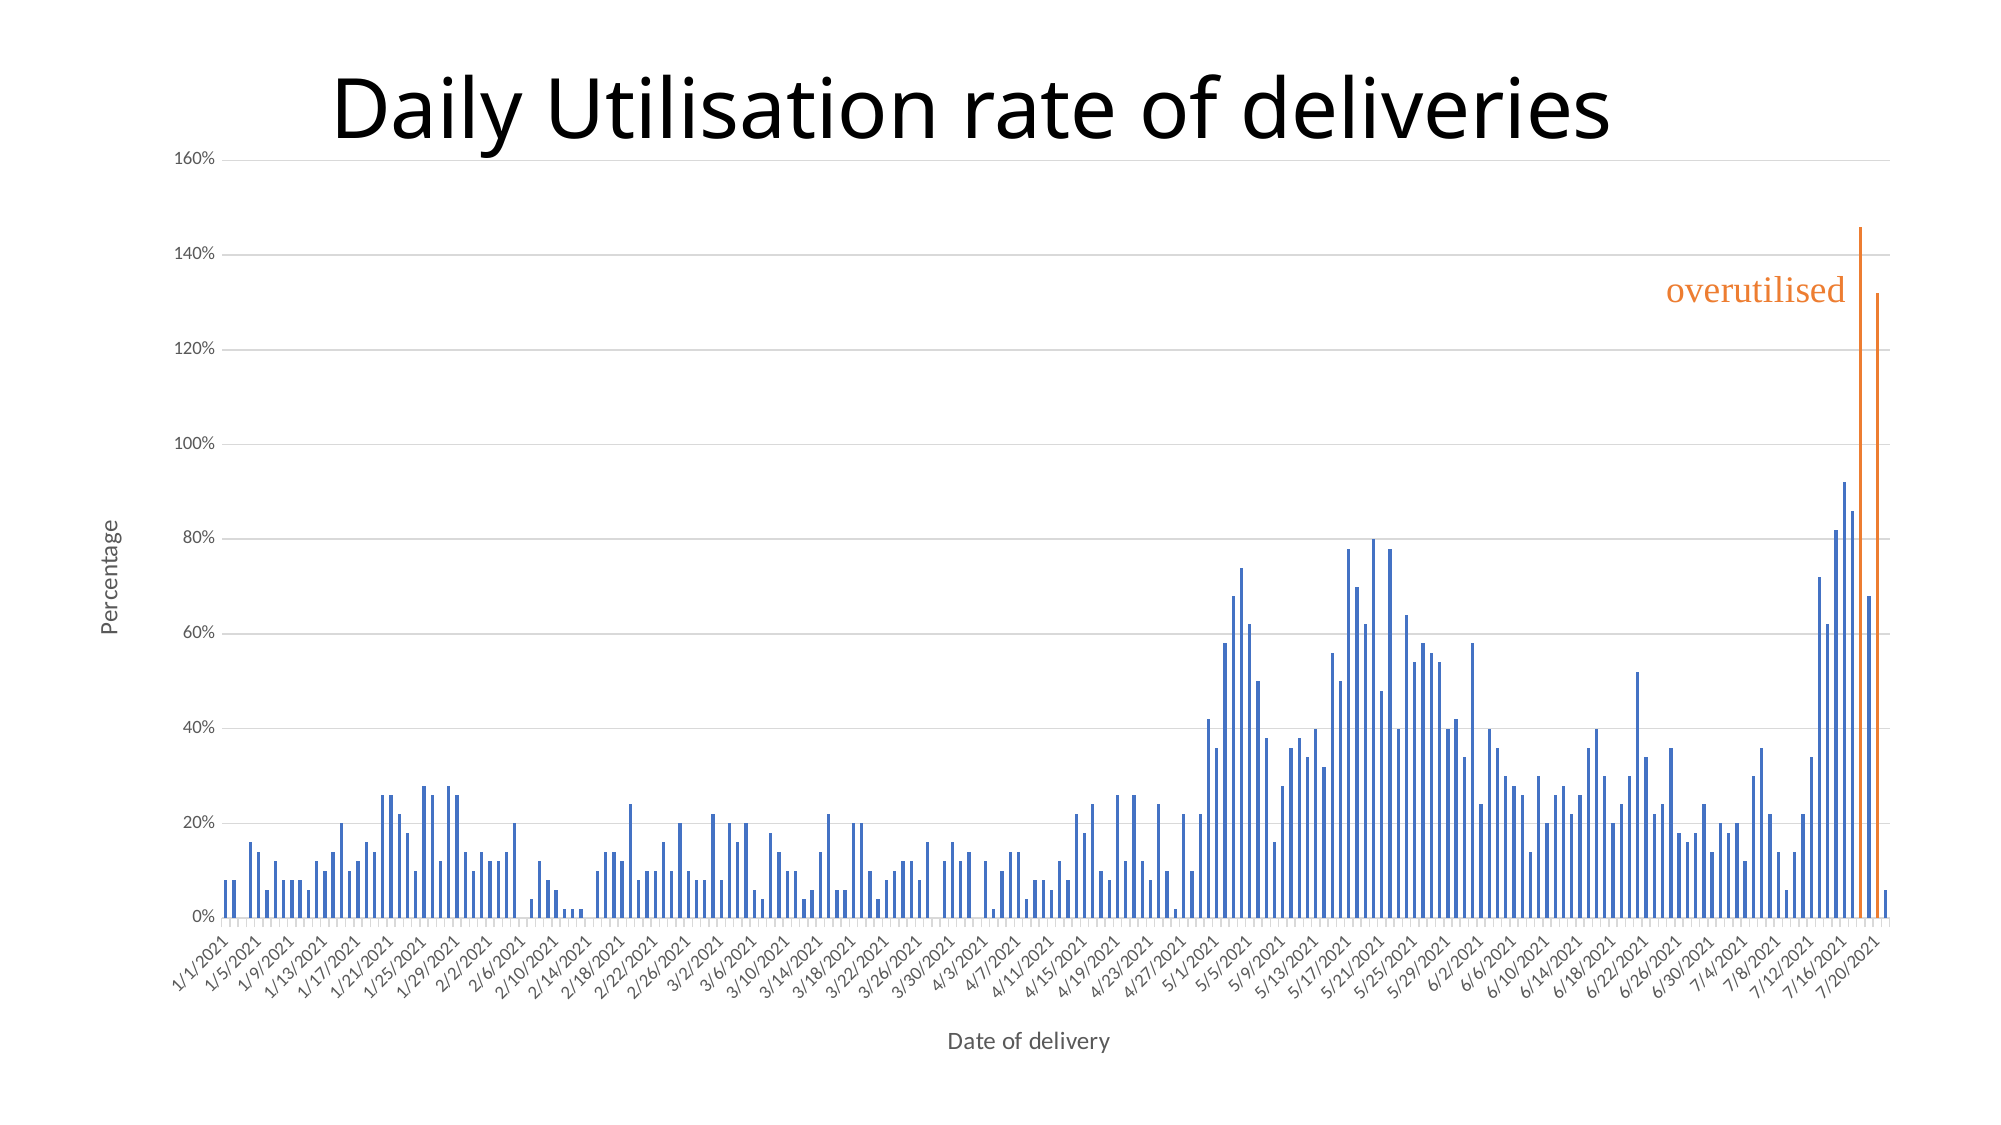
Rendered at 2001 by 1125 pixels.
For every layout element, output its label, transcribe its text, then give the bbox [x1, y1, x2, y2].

title Daily Utilisation rate of deliveries [137, 37, 1807, 131]
chart [64, 131, 1927, 1088]
